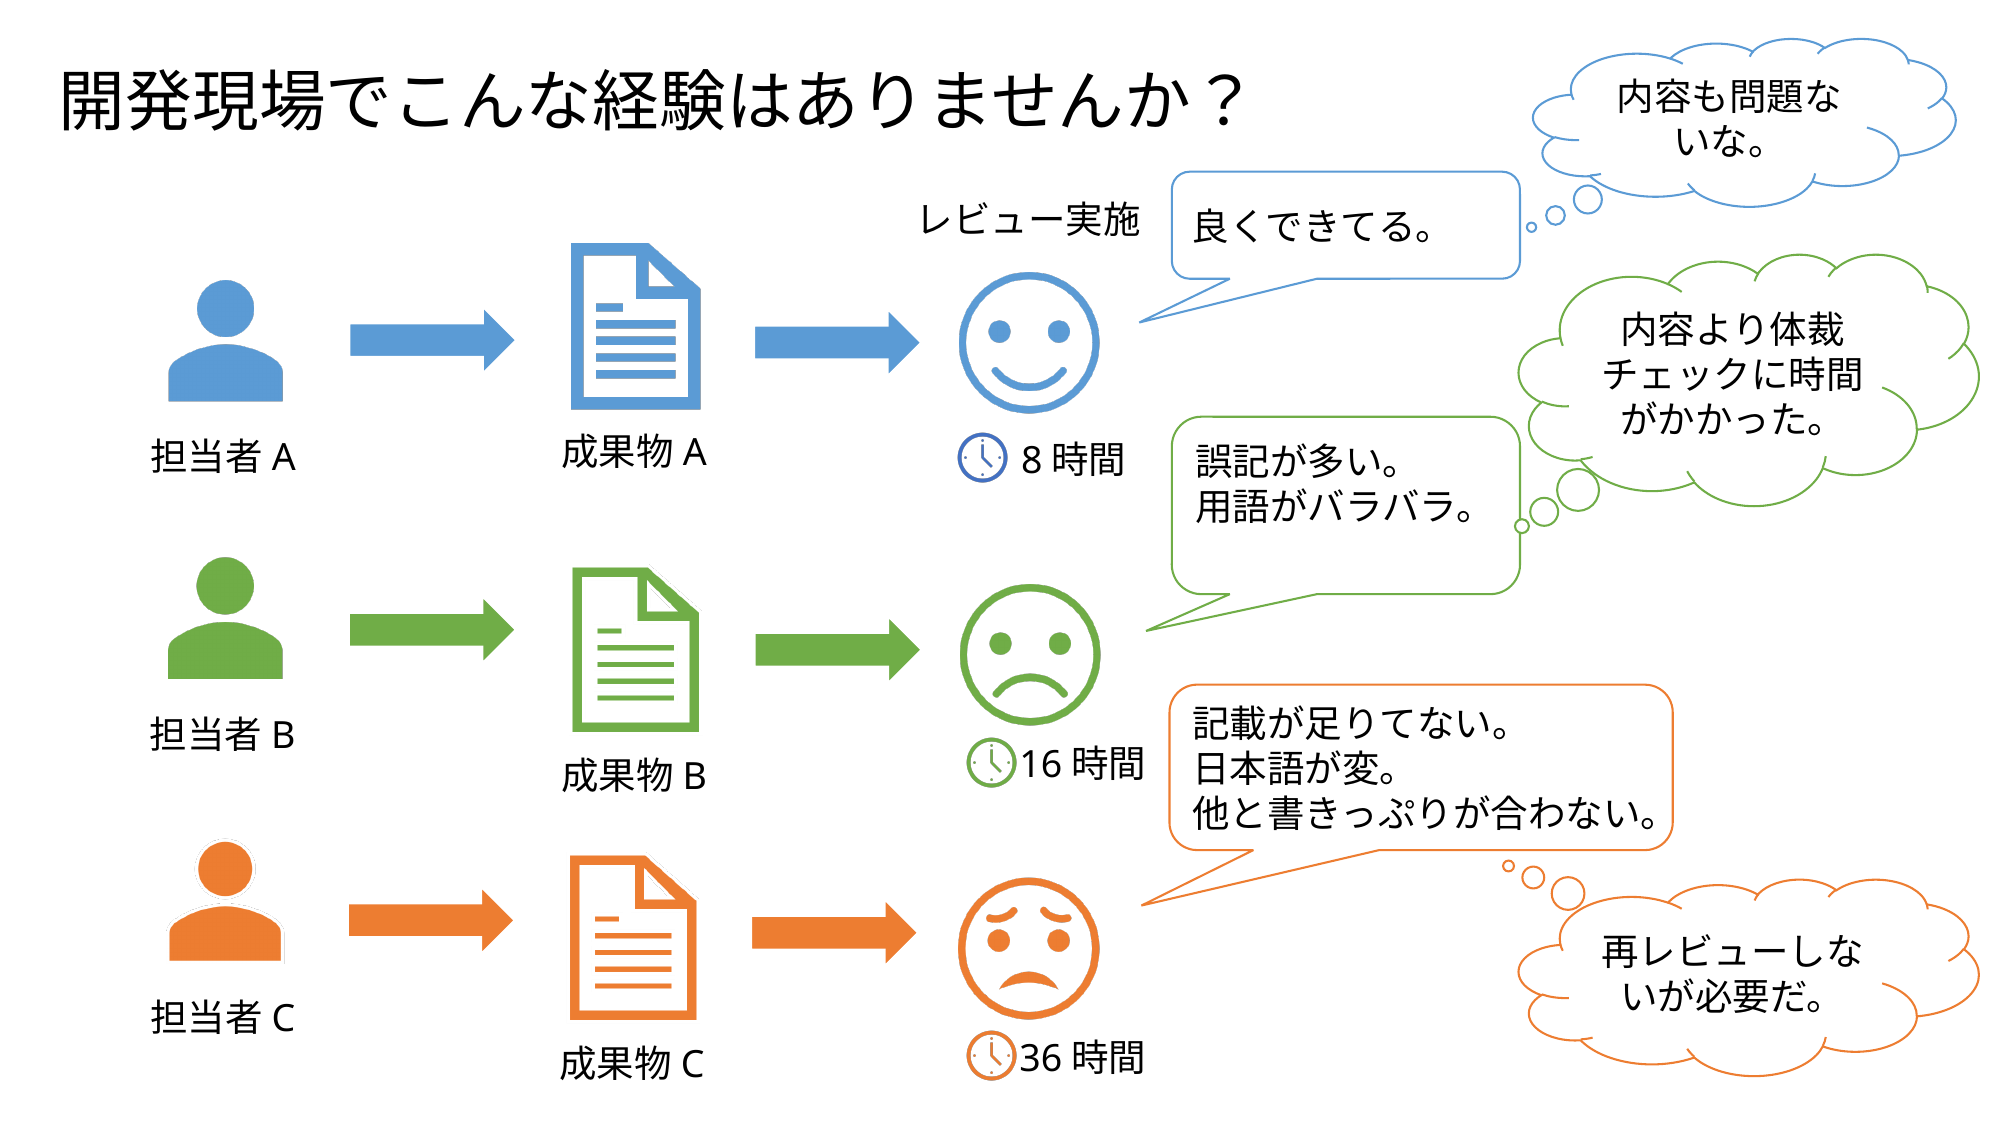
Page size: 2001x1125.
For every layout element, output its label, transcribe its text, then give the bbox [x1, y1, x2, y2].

text_box 16時間 [1022, 732, 1162, 793]
text_box [749, 894, 922, 972]
picture [139, 532, 311, 704]
text_box [345, 881, 518, 959]
text_box 再レビューしないが必要だ。 [1517, 876, 1980, 1078]
text_box 担当者A [135, 425, 311, 486]
text_box 成果物C [544, 1038, 720, 1093]
picture [535, 226, 736, 426]
picture [535, 549, 736, 750]
text_box 内容より体裁チェックに時間がかかった。 [1529, 496, 1560, 527]
text_box レビュー実施 [900, 188, 1156, 249]
text_box [752, 611, 925, 689]
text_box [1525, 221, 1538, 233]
text_box 再レビューしないが必要だ。 [1521, 865, 1546, 890]
text_box 8時間 [1014, 428, 1142, 488]
text_box 記載が足りてない。 日本語が変。 他と書きっぷりが合わない。 [1140, 683, 1674, 907]
text_box [347, 301, 520, 379]
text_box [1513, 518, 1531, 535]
text_box 成果物B [546, 750, 722, 805]
text_box 成果物A [546, 426, 722, 481]
text_box 誤記が多い。 用語がバラバラ。 [1145, 415, 1522, 632]
text_box 内容も問題ないな。 [1572, 184, 1603, 215]
text_box [752, 304, 925, 382]
text_box 36時間 [1022, 1026, 1162, 1086]
text_box 内容も問題ないな。 [1545, 205, 1566, 226]
text_box [346, 591, 519, 669]
text_box 担当者C [135, 986, 311, 1047]
picture [941, 565, 1119, 794]
text_box 開発現場でこんな経験はありませんか？ [44, 51, 1318, 147]
text_box 良くできてる。 [1138, 170, 1522, 324]
text_box 担当者B [134, 703, 311, 764]
picture [533, 837, 733, 1038]
picture [940, 253, 1118, 489]
picture [139, 815, 311, 987]
text_box 内容も問題ないな。 [1531, 37, 1957, 208]
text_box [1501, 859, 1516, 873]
picture [140, 255, 311, 426]
text_box 内容より体裁チェックに時間がかかった。 [1517, 253, 1980, 512]
picture [939, 857, 1118, 1087]
